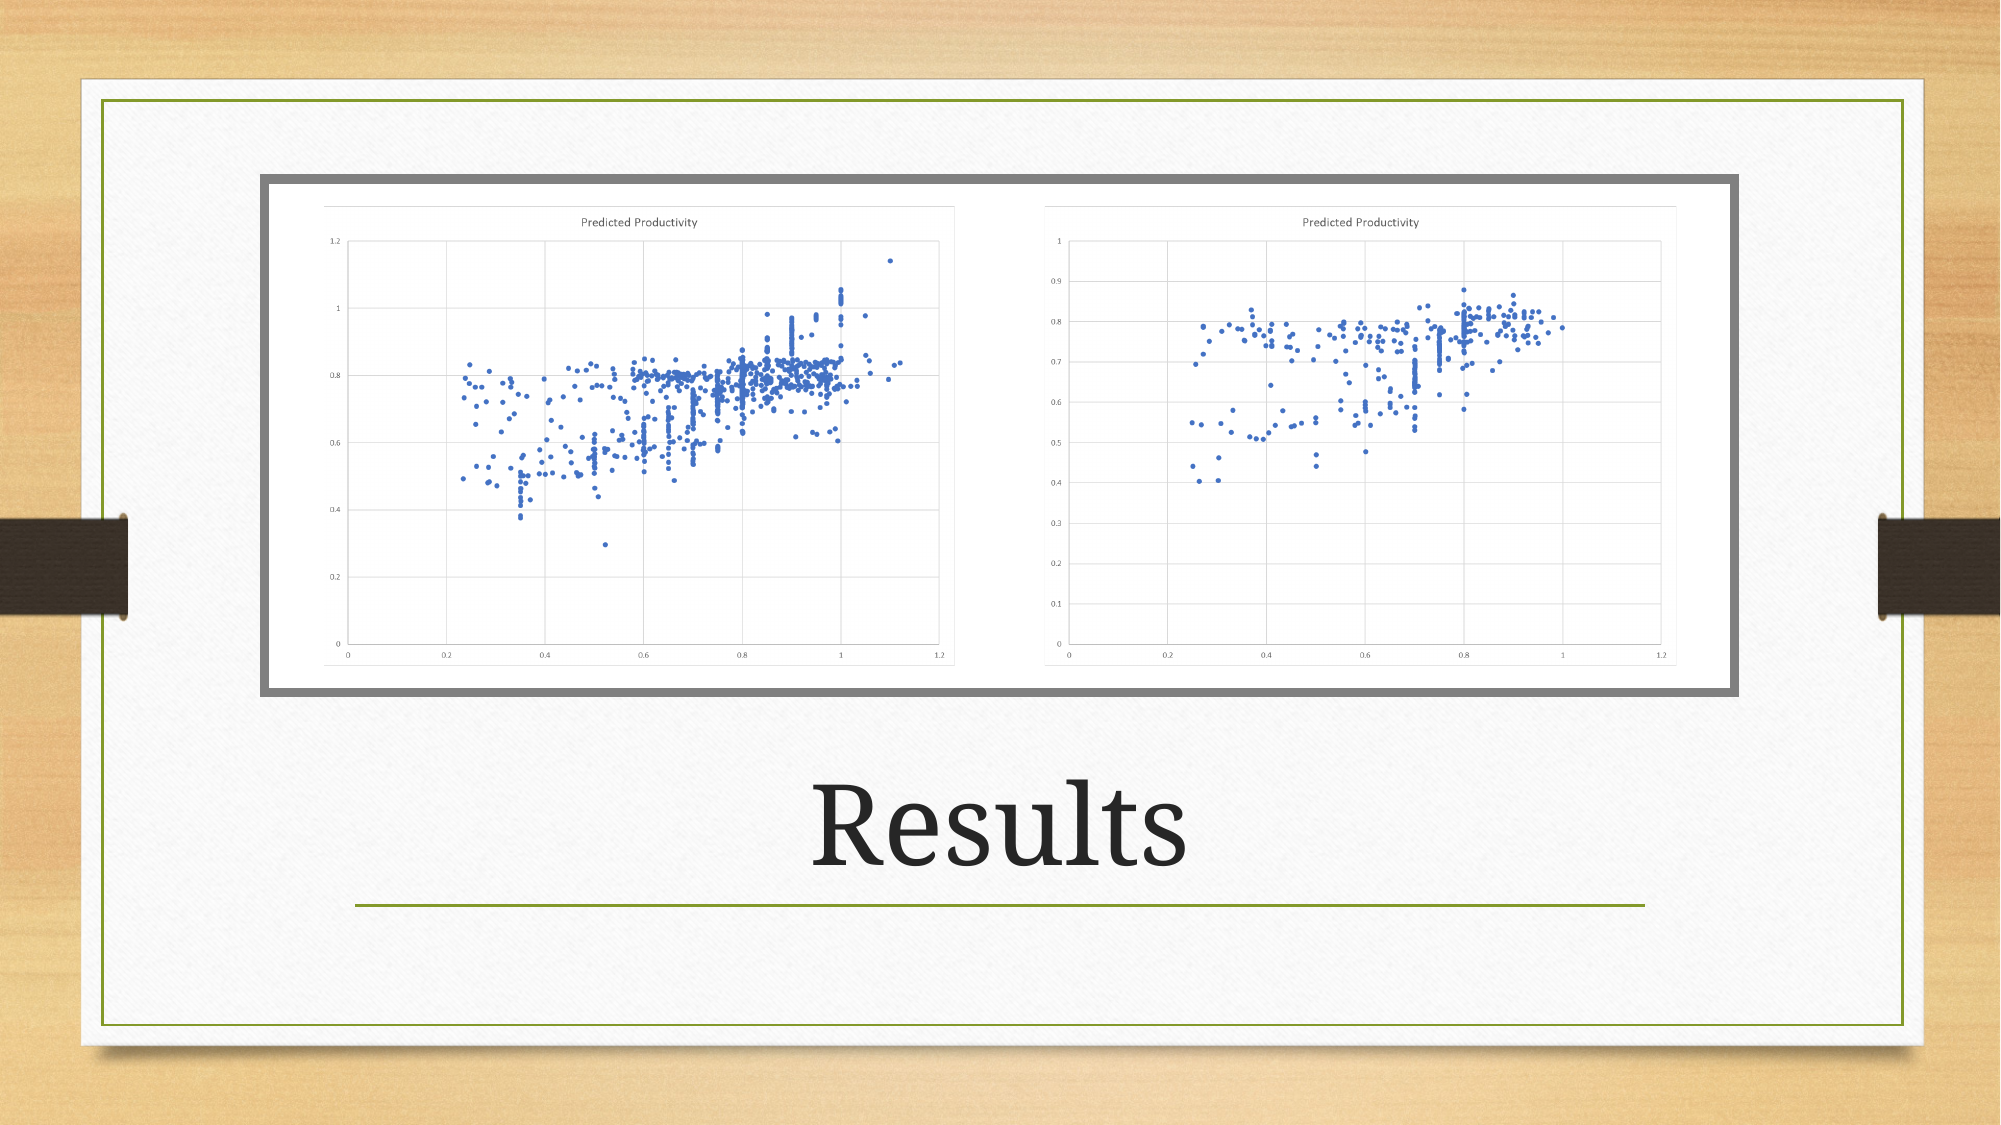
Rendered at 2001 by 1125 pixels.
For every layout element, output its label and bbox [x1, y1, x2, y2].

picture [323, 205, 956, 666]
text_box [0, 0, 2000, 1125]
picture [1044, 205, 1677, 666]
